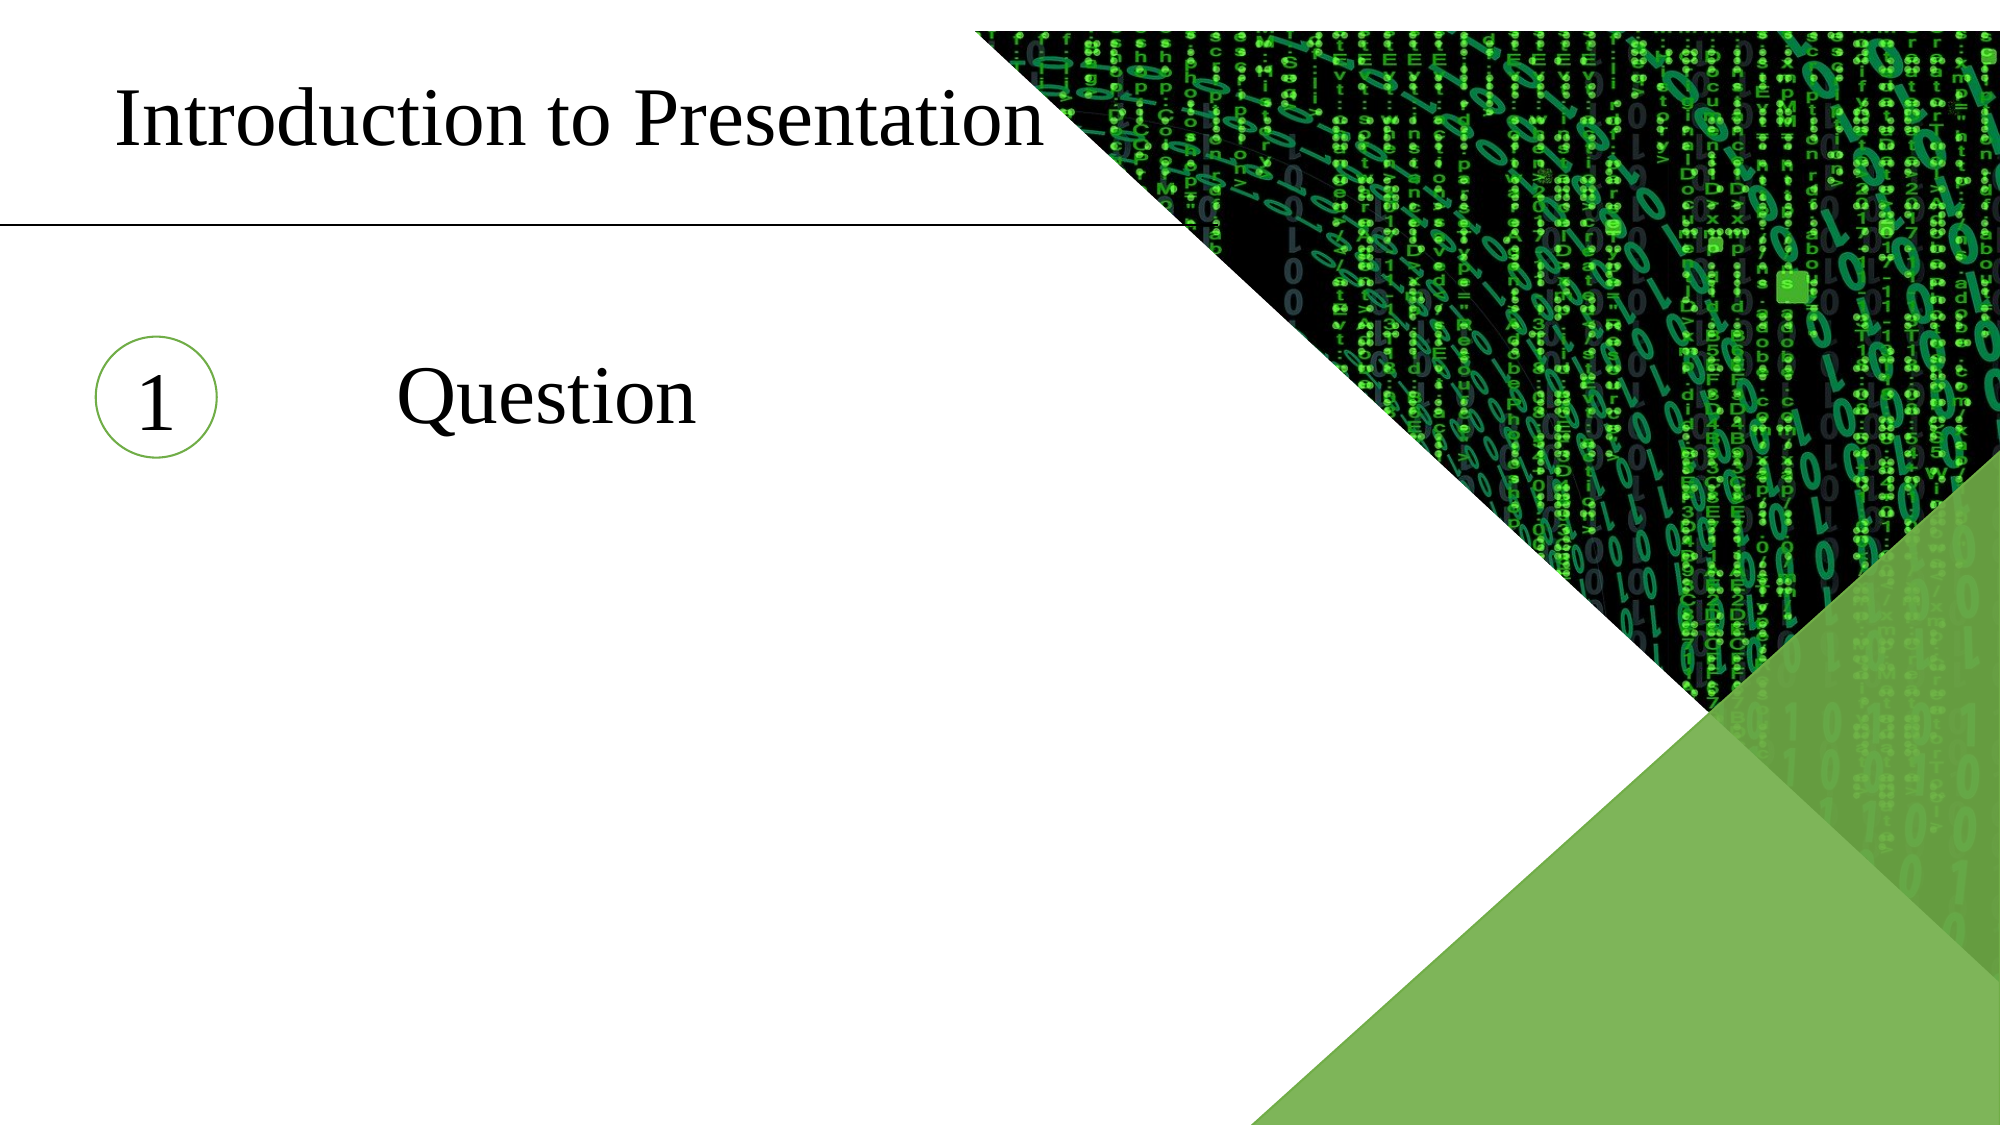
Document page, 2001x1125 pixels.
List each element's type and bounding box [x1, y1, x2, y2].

text_box [95, 332, 715, 458]
text_box [0, 31, 2000, 1125]
